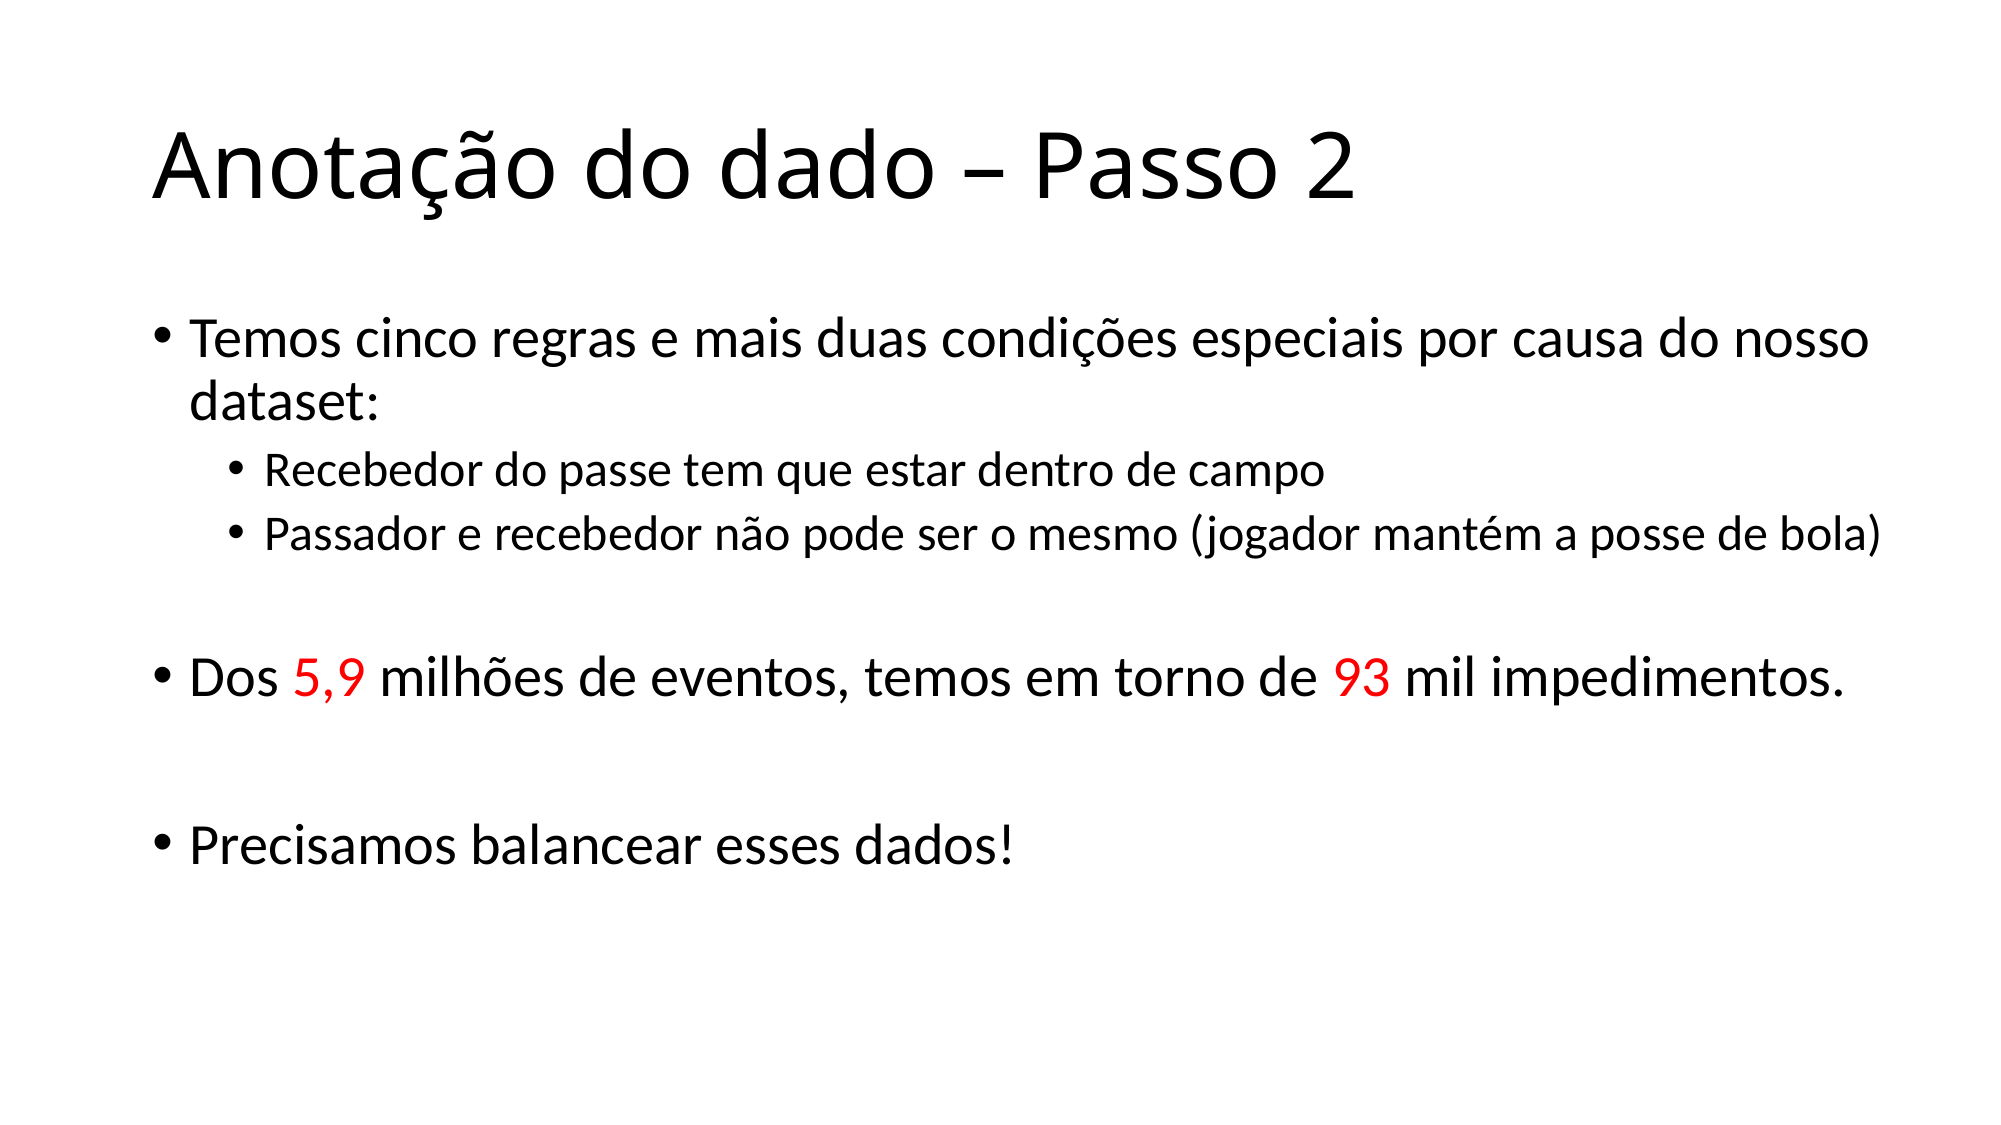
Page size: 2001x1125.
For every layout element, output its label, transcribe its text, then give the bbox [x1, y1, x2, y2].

title Anotação do dado – Passo 2 [137, 59, 1863, 278]
list Temos cinco regras e mais duas condições especiais por causa do nosso dataset: Recebedor do passe tem que estar dentro de campo Passador e recebedor não pode ser o mesmo (jogador mantém a posse de bola) Dos 5,9 milhões de eventos, temos em torno de 93 mil impedimentos. Precisamos balancear esses dados! [137, 299, 1909, 1125]
